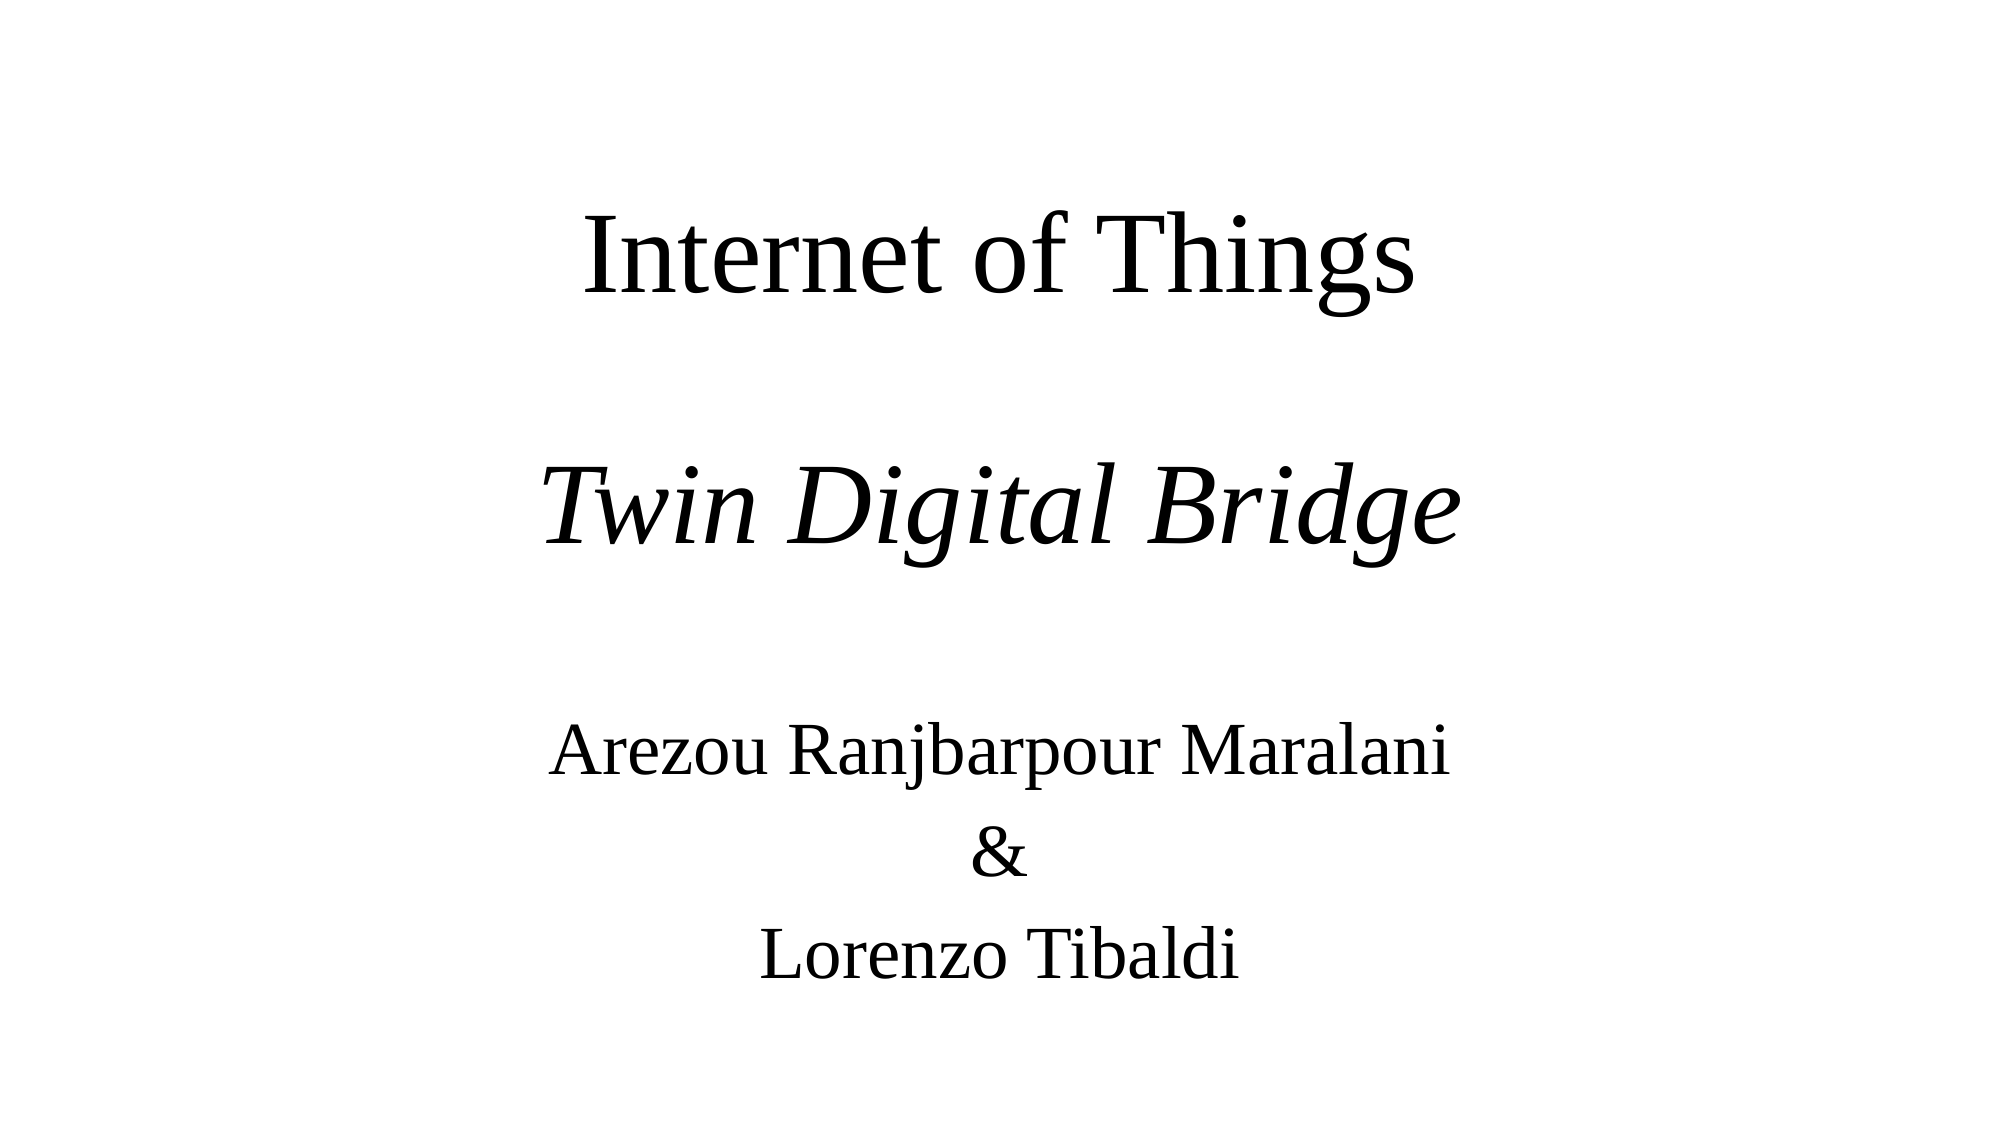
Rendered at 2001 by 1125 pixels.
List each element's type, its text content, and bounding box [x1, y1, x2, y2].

subtitle Arezou Ranjbarpour Maralani & Lorenzo Tibaldi [249, 702, 1750, 988]
title Internet of Things Twin Digital Bridge [249, 184, 1750, 576]
